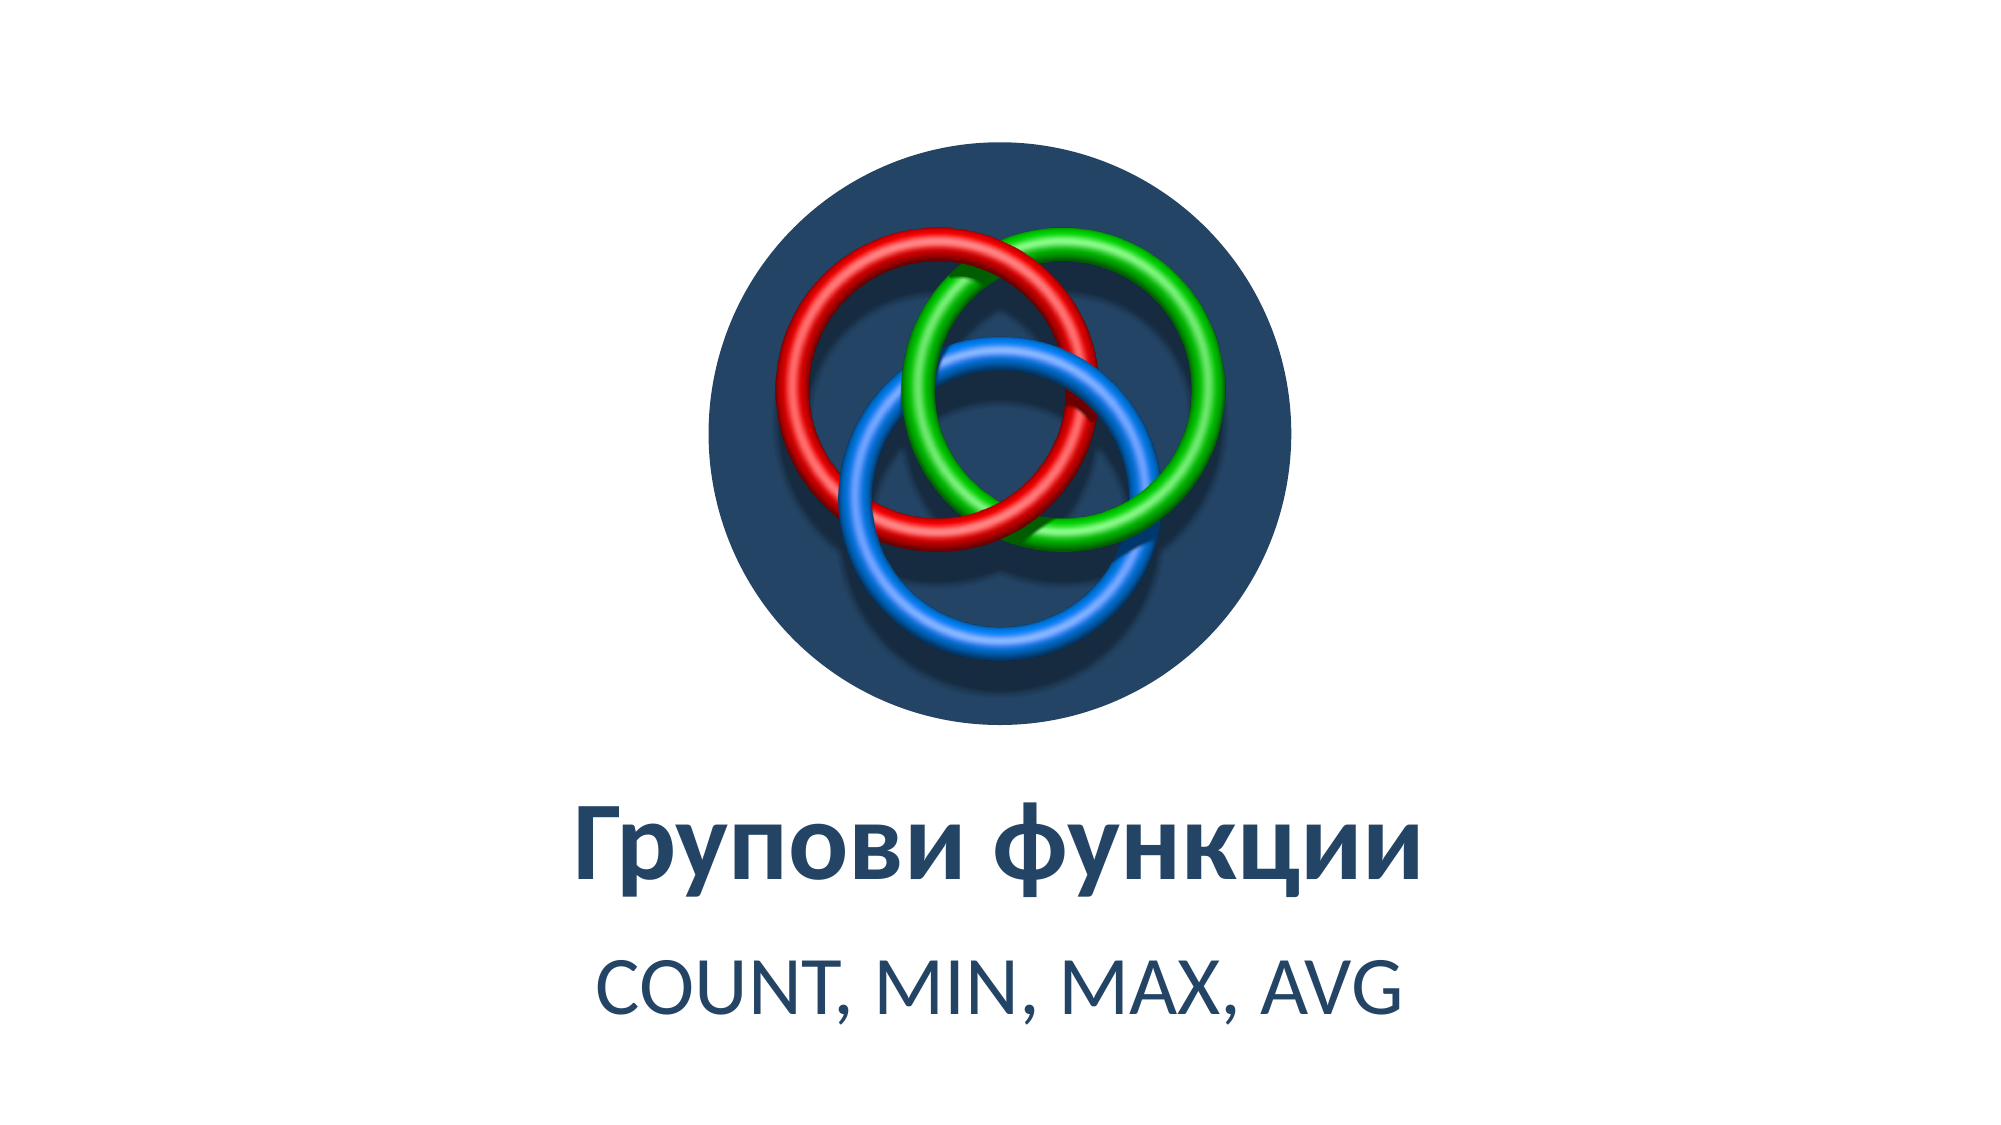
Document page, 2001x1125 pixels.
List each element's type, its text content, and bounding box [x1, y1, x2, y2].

subtitle COUNT, MIN, MAX, AVG [100, 916, 1900, 1043]
picture [747, 199, 1253, 702]
title Групови функции [100, 771, 1900, 898]
